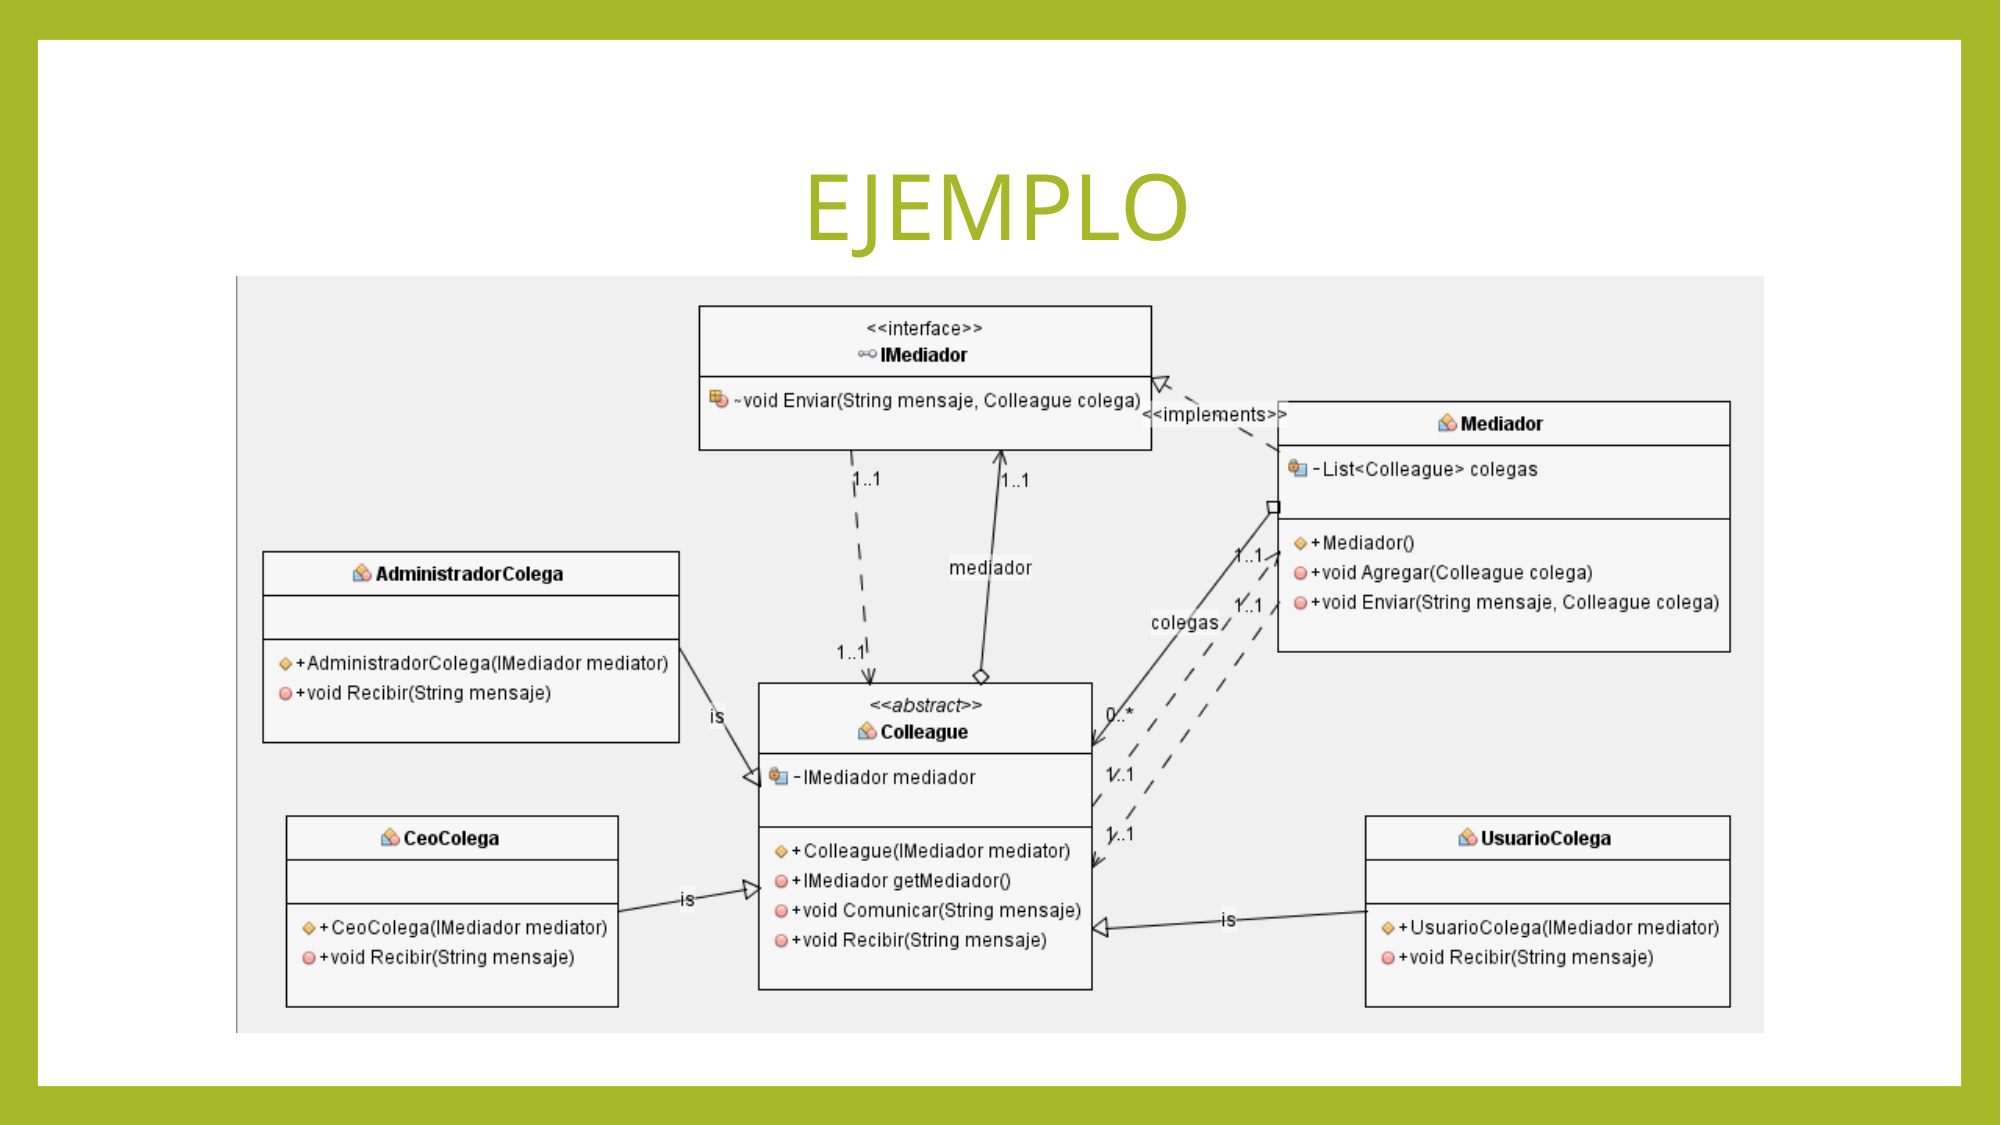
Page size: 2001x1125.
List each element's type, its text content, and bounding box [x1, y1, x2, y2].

title EJEMPLO [187, 99, 1808, 323]
picture [236, 276, 1764, 1034]
